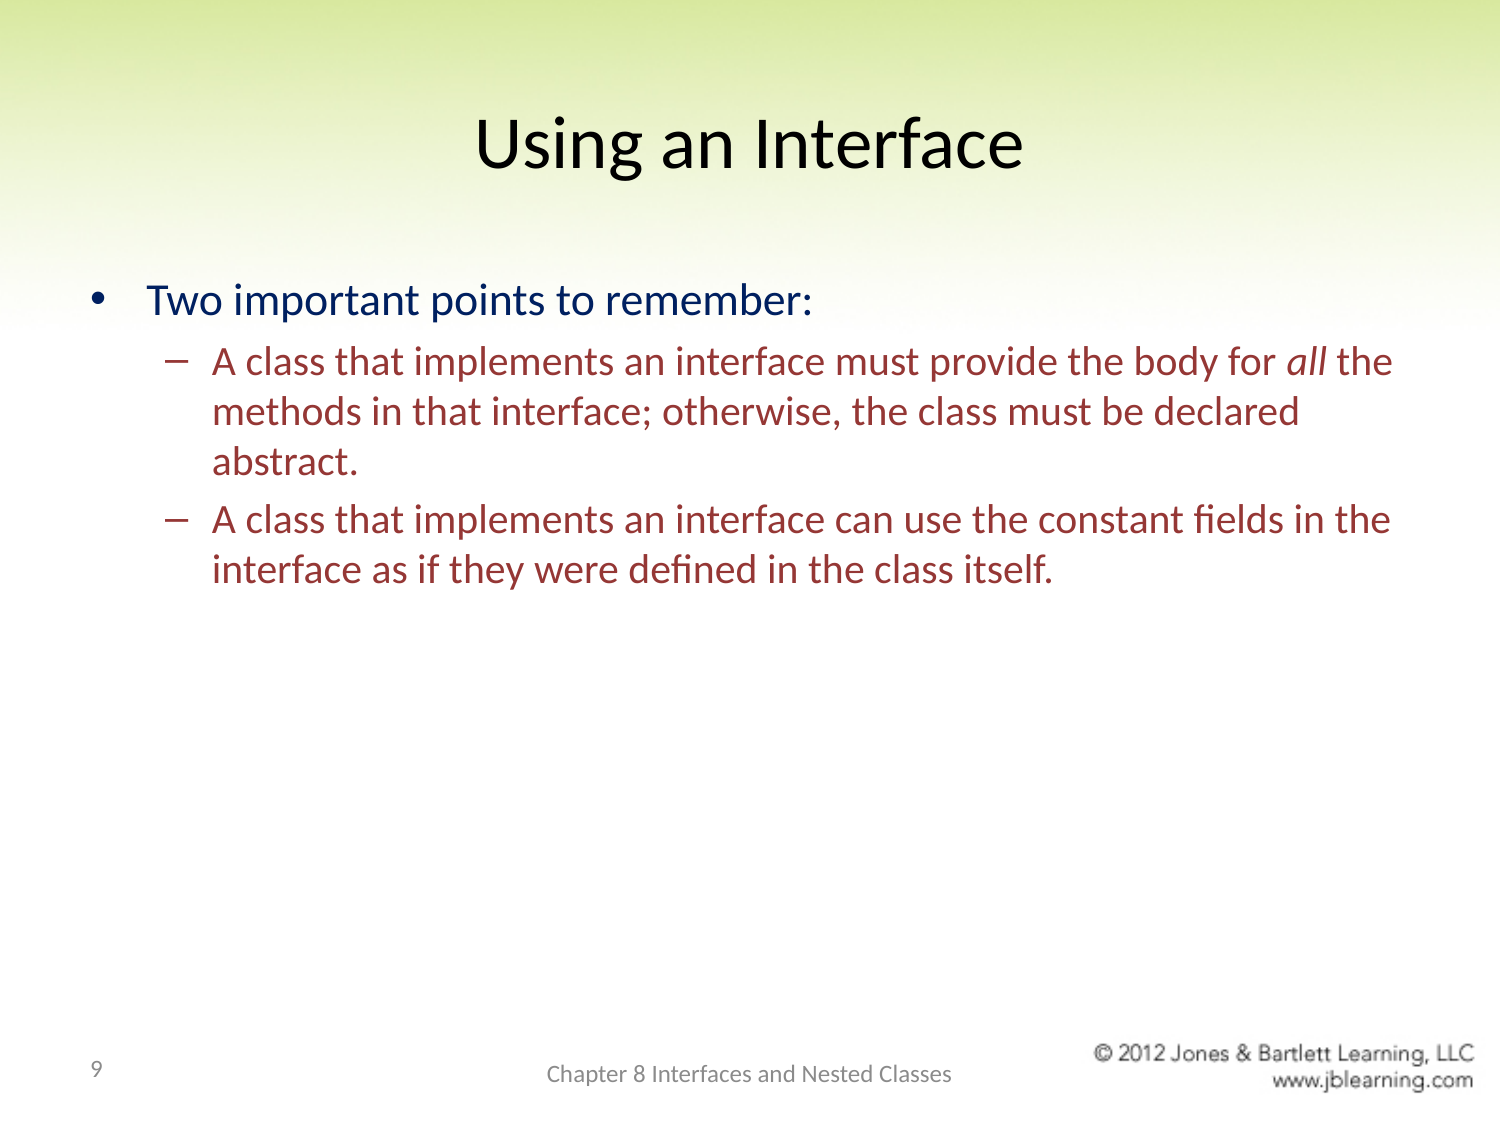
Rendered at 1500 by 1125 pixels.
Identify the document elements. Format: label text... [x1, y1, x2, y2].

title Using an Interface [75, 45, 1425, 233]
footer Chapter 8 Interfaces and Nested Classes [512, 1042, 988, 1103]
slide_number 9 [75, 1037, 425, 1098]
picture [0, 0, 1500, 1125]
list Two important points to remember: A class that implements an interface must provide the body for all the methods in that interface; otherwise, the class must be declared abstract. A class that implements an interface can use the constant fields in the interface as if they were defined in the class itself. [75, 262, 1425, 1005]
